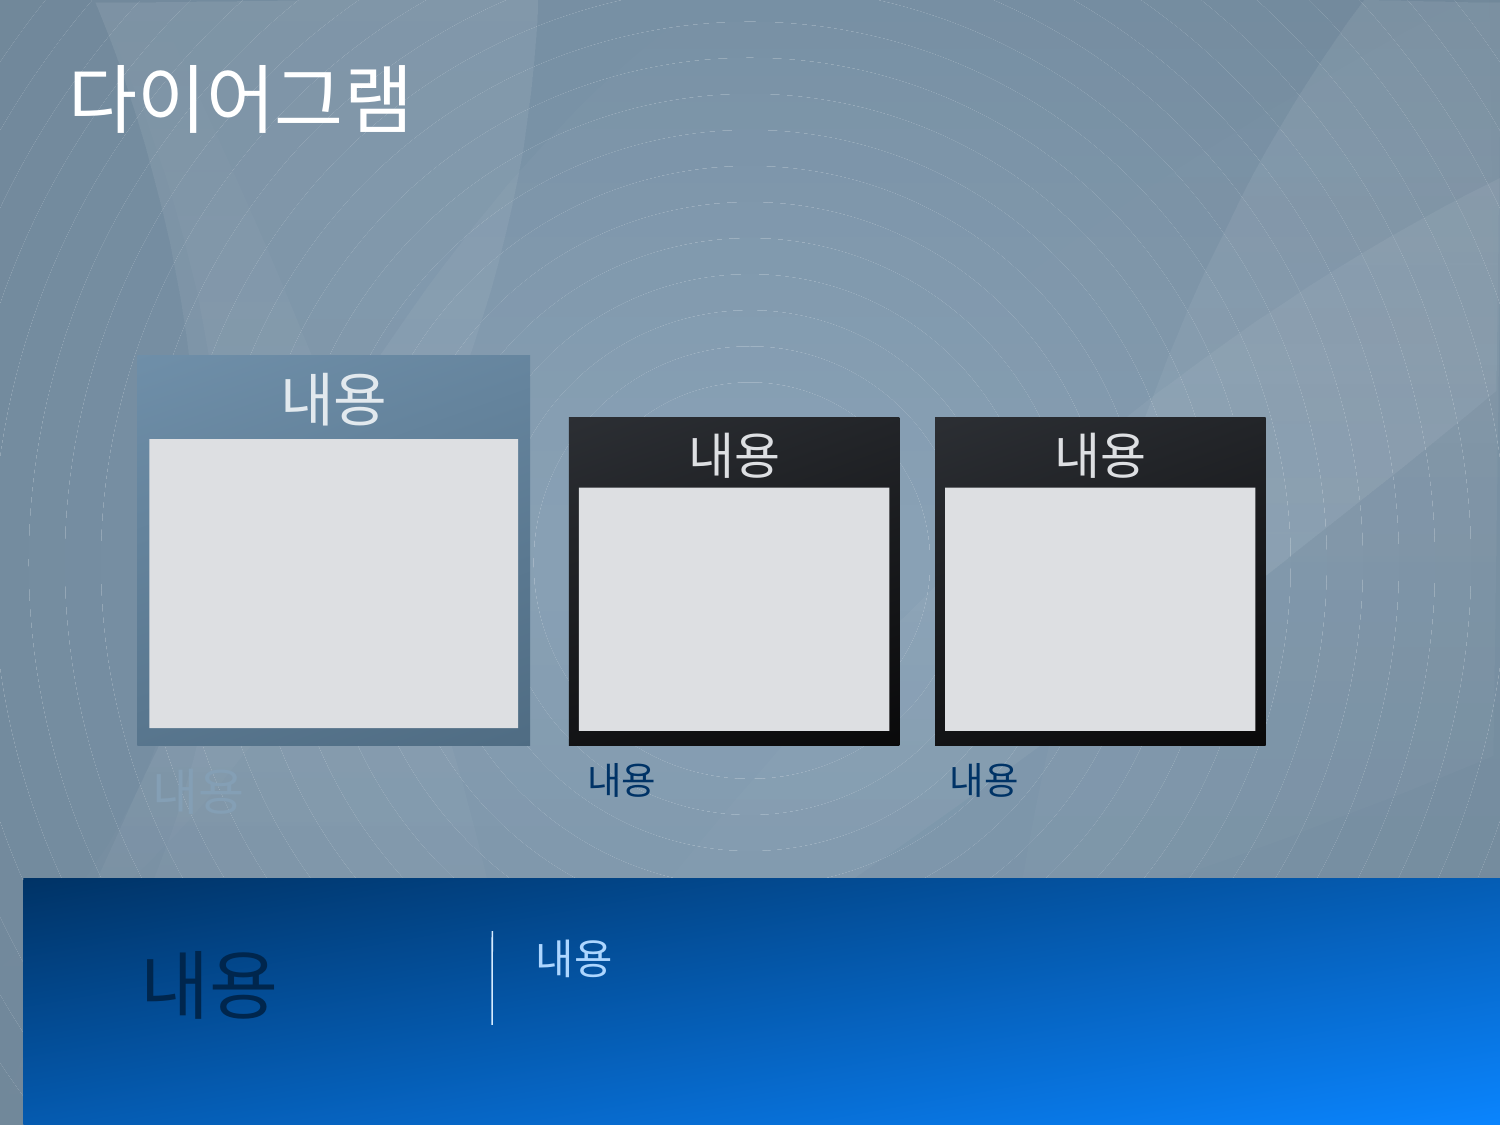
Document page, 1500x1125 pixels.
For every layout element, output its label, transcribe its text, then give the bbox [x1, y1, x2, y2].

text_box 내용 [138, 752, 528, 828]
text_box [22, 877, 1500, 1125]
title 다이어그램 [53, 20, 1444, 175]
text_box 내용 [140, 938, 464, 1029]
text_box 내용 [572, 749, 900, 810]
text_box 내용 [520, 925, 1395, 1041]
text_box [148, 438, 520, 730]
text_box [944, 486, 1257, 732]
text_box 내용 [136, 354, 532, 747]
text_box 내용 [934, 749, 1264, 810]
text_box 내용 [934, 416, 1267, 747]
text_box [577, 486, 891, 732]
text_box 내용 [567, 416, 901, 747]
